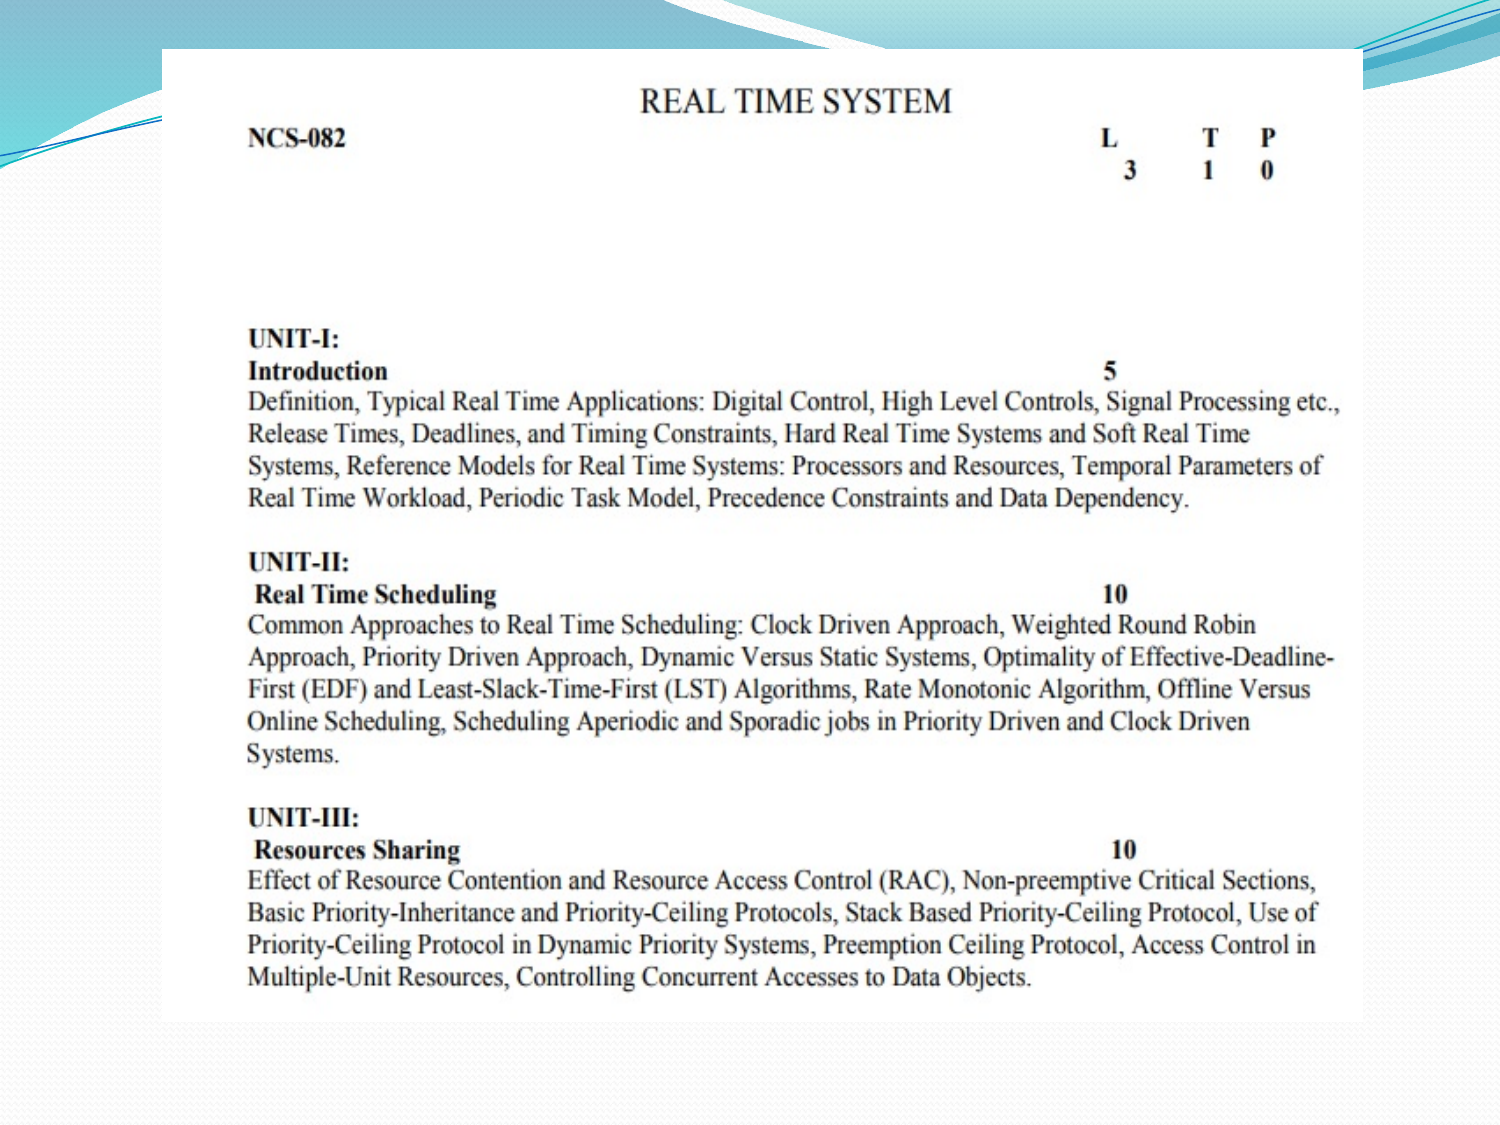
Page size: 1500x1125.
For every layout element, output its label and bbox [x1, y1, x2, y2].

list [162, 49, 1363, 1023]
